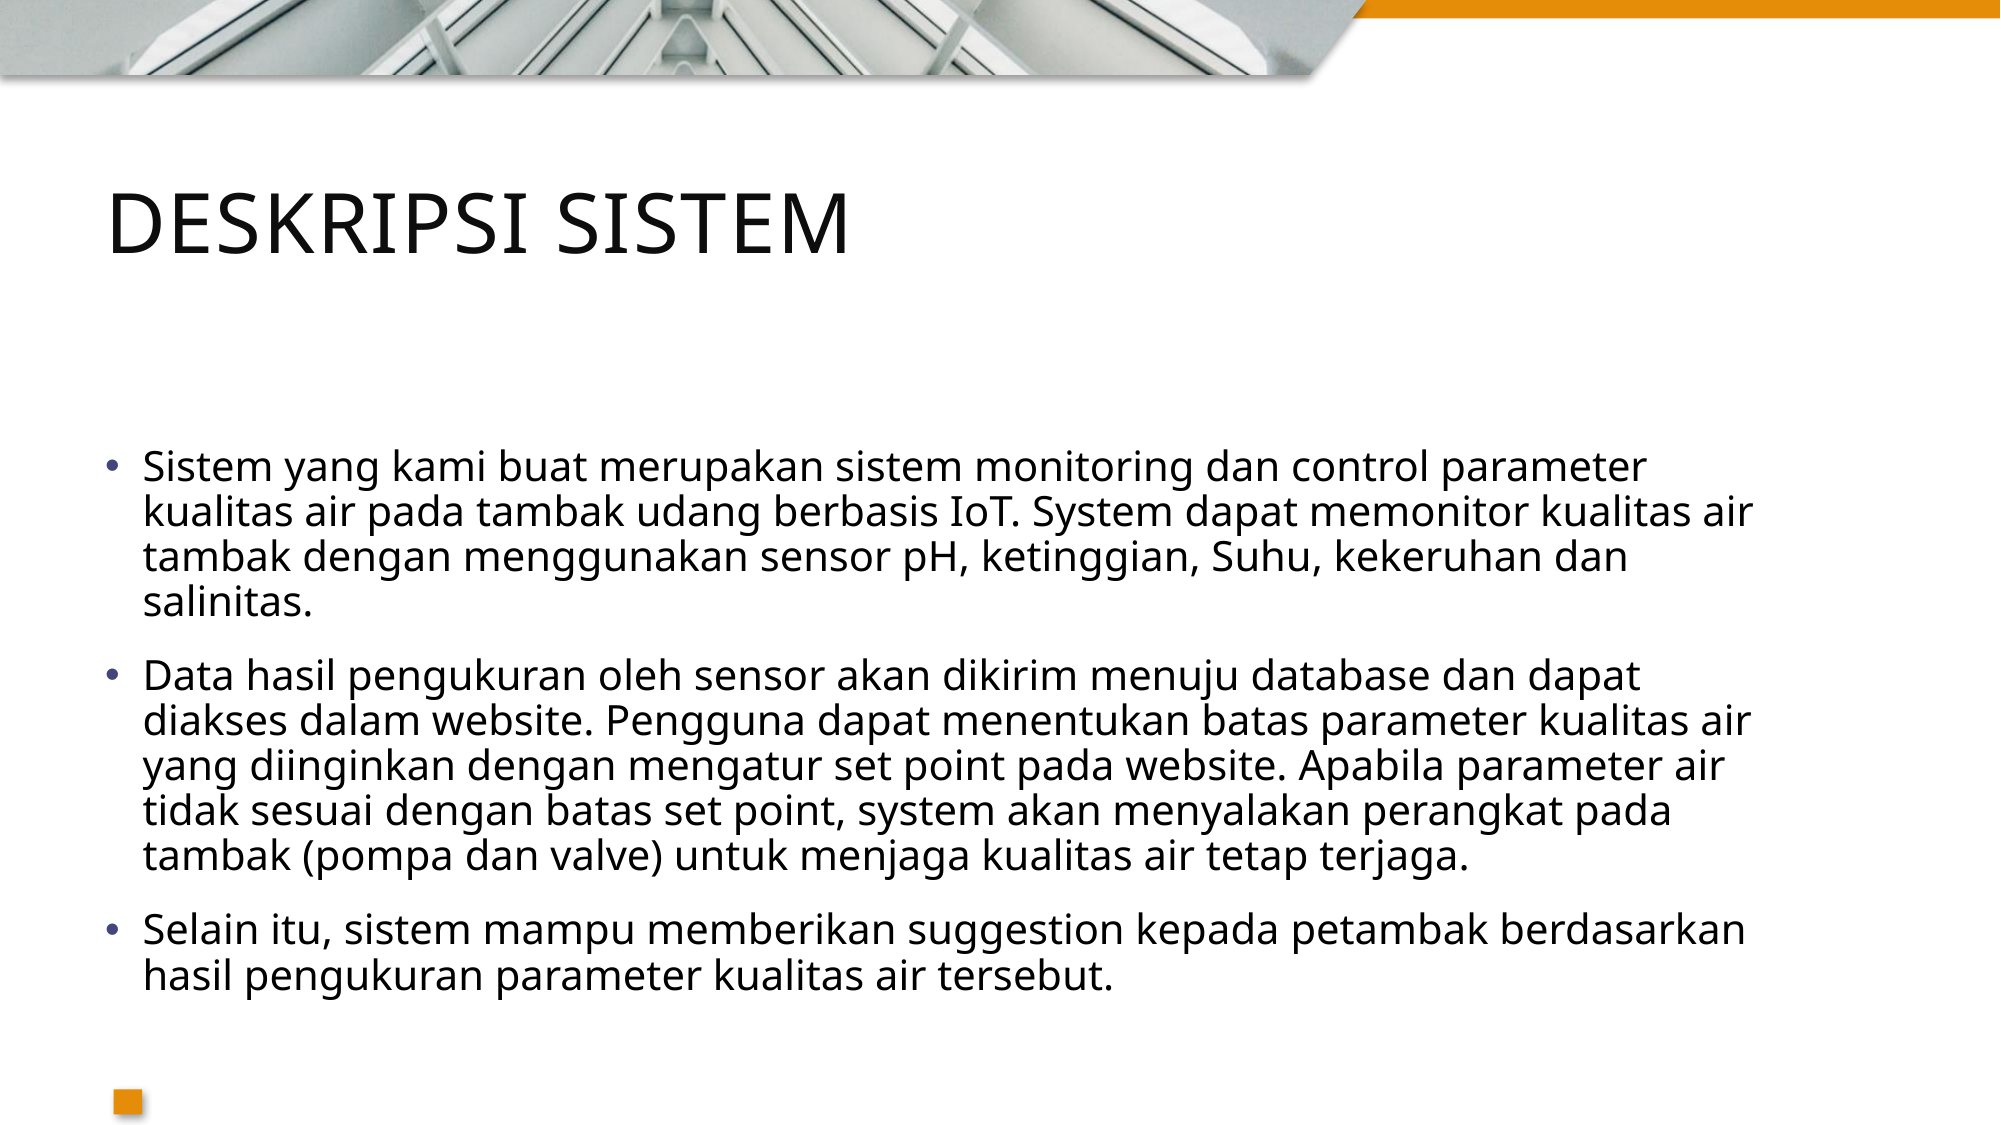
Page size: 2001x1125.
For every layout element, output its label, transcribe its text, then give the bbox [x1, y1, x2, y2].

list Sistem yang kami buat merupakan sistem monitoring dan control parameter kualitas air pada tambak udang berbasis IoT. System dapat memonitor kualitas air tambak dengan menggunakan sensor pH, ketinggian, Suhu, kekeruhan dan salinitas. Data hasil pengukuran oleh sensor akan dikirim menuju database dan dapat diakses dalam website. Pengguna dapat menentukan batas parameter kualitas air yang diinginkan dengan mengatur set point pada website. Apabila parameter air tidak sesuai dengan batas set point, system akan menyalakan perangkat pada tambak (pompa dan valve) untuk menjaga kualitas air tetap terjaga. Selain itu, sistem mampu memberikan suggestion kepada petambak berdasarkan hasil pengukuran parameter kualitas air tersebut. [90, 437, 1778, 1038]
picture [0, 0, 1367, 76]
title Deskripsi sistem [90, 162, 1863, 279]
text_box [113, 1089, 143, 1115]
